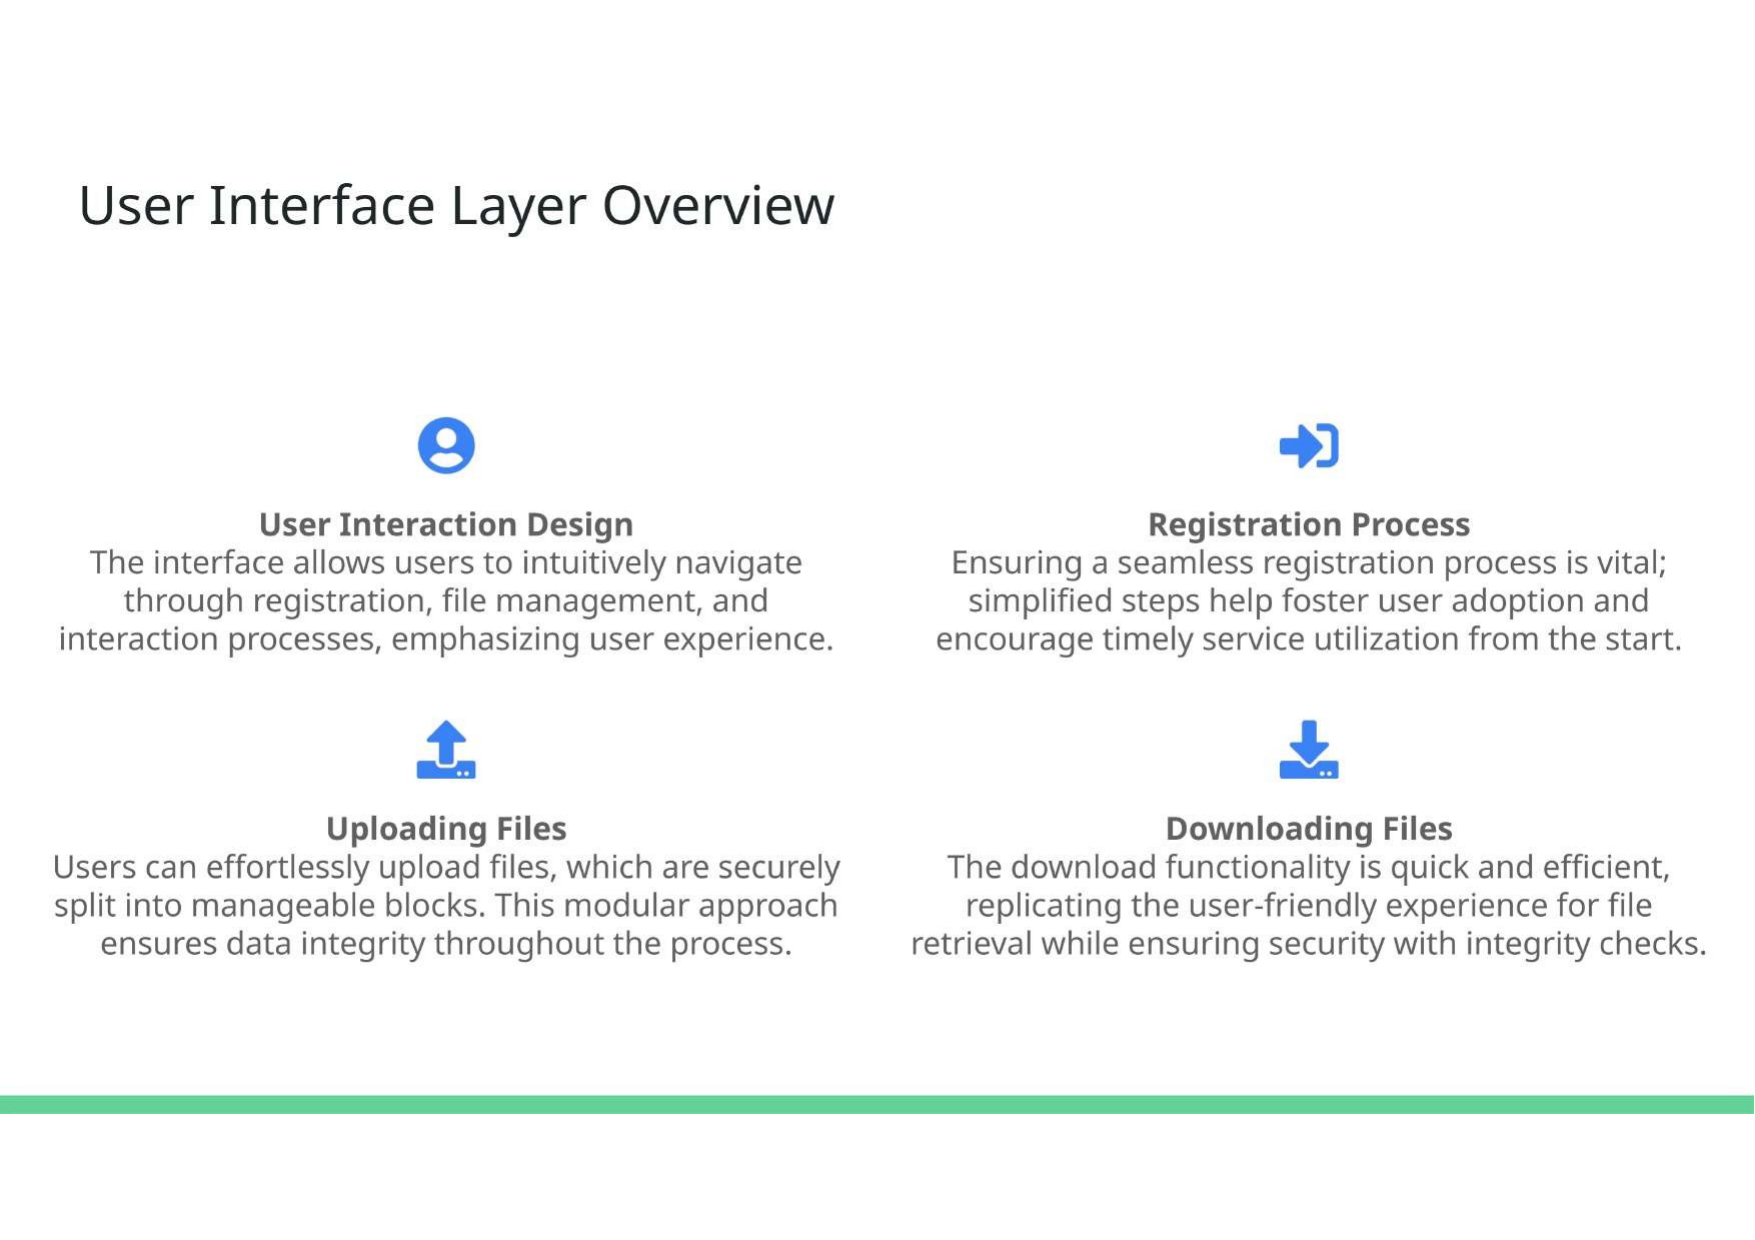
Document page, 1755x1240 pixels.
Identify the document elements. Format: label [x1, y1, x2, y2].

picture [0, 174, 1755, 1114]
